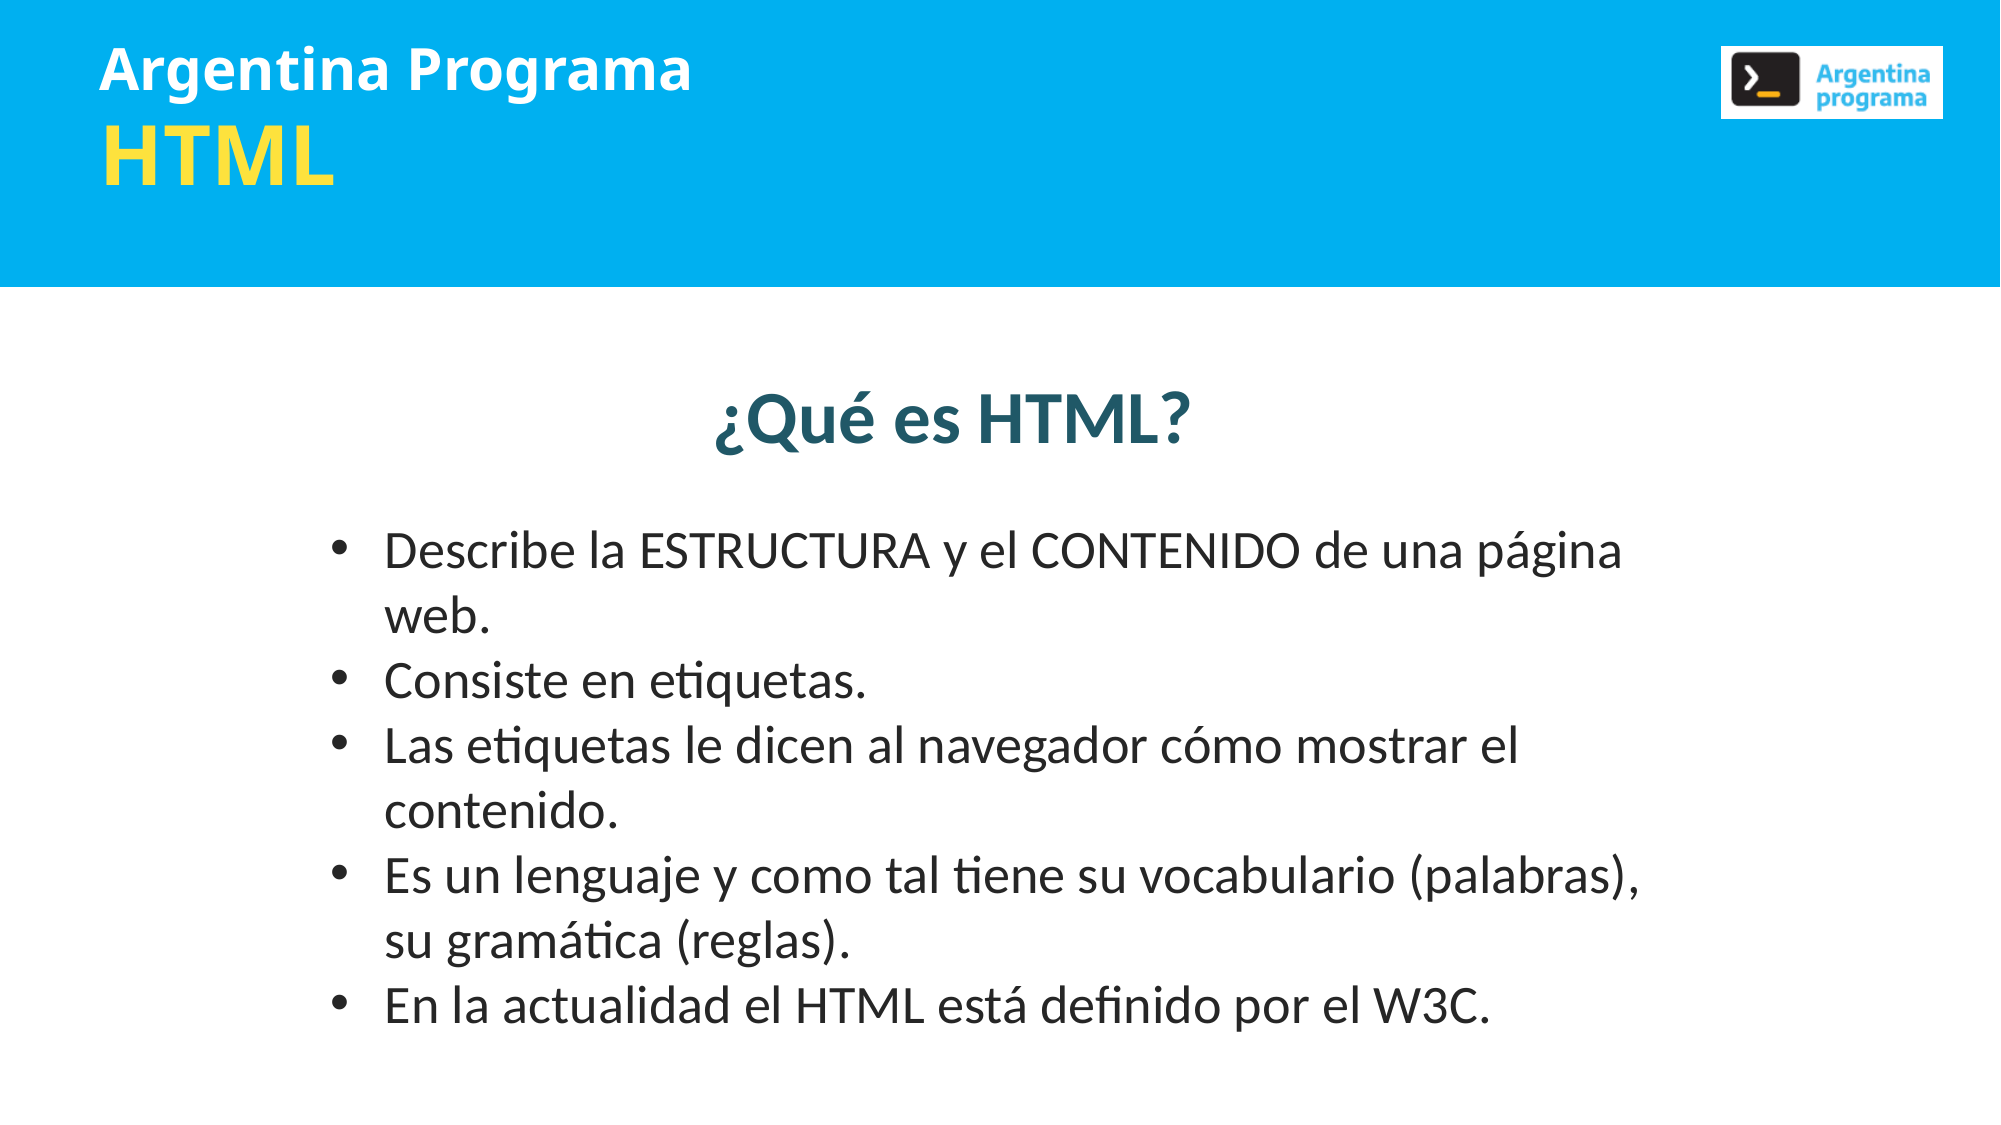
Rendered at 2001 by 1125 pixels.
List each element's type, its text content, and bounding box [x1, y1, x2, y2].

text_box Argentina Programa HTML [92, 24, 1901, 210]
text_box [0, 0, 2000, 287]
text_box Describe la ESTRUCTURA y el CONTENIDO de una página web. Consiste en etiquetas. Las etiquetas le dicen al navegador cómo mostrar el contenido. Es un lenguaje y como tal tiene su vocabulario (palabras), su gramática (reglas). En la actualidad el HTML está definido por el W3C. [313, 506, 1708, 1084]
picture [1722, 47, 1942, 118]
text_box ¿Qué es HTML? [697, 360, 1209, 466]
